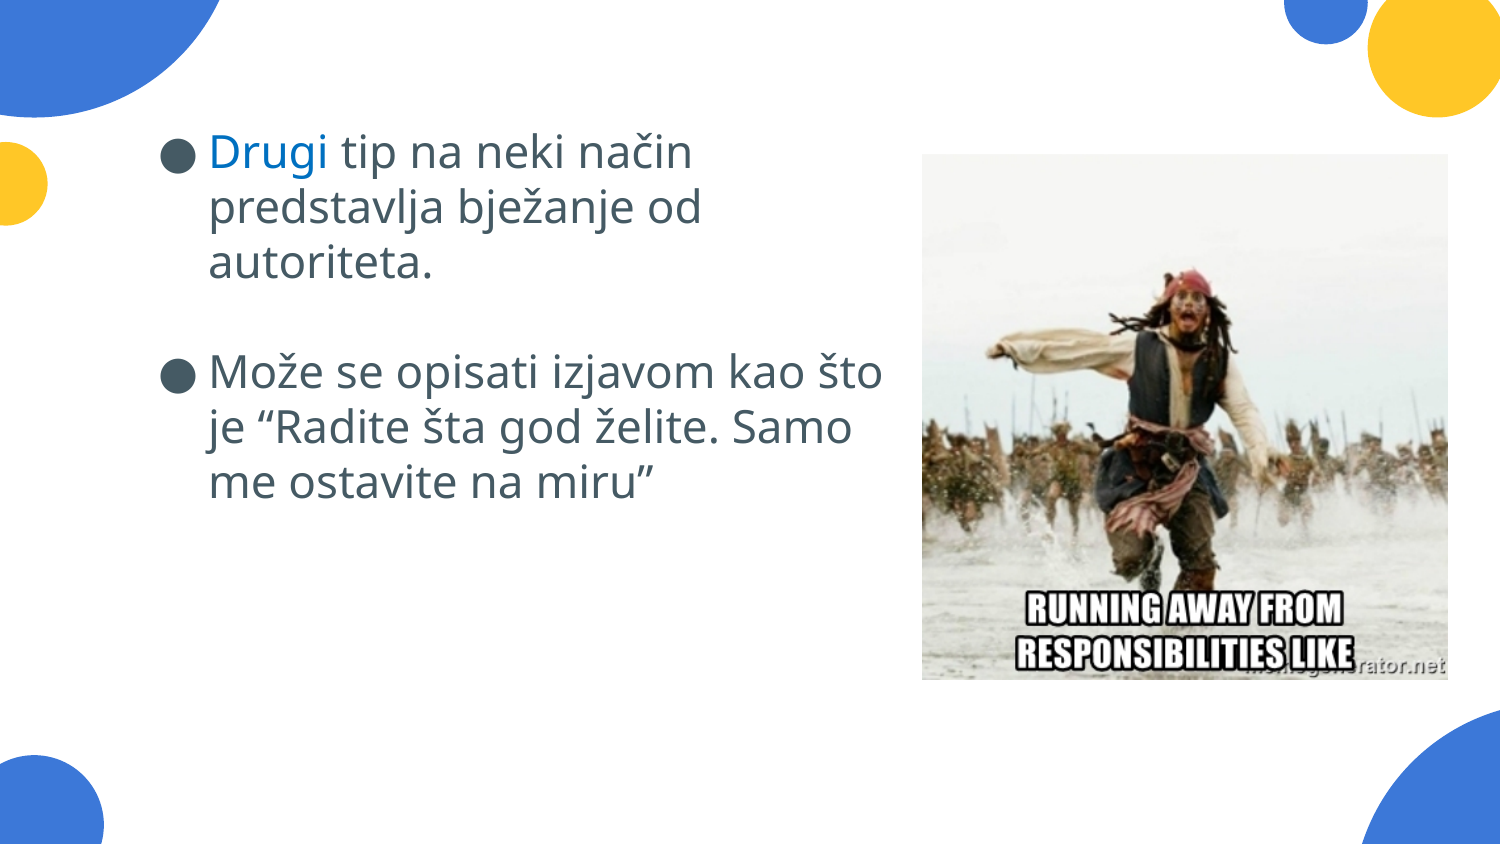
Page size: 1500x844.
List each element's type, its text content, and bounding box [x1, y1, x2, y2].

picture [922, 154, 1449, 681]
list Drugi tip na neki način predstavlja bježanje od autoriteta. Može se opisati izjavom kao što je “Radite šta god želite. Samo me ostavite na miru” [118, 108, 900, 756]
